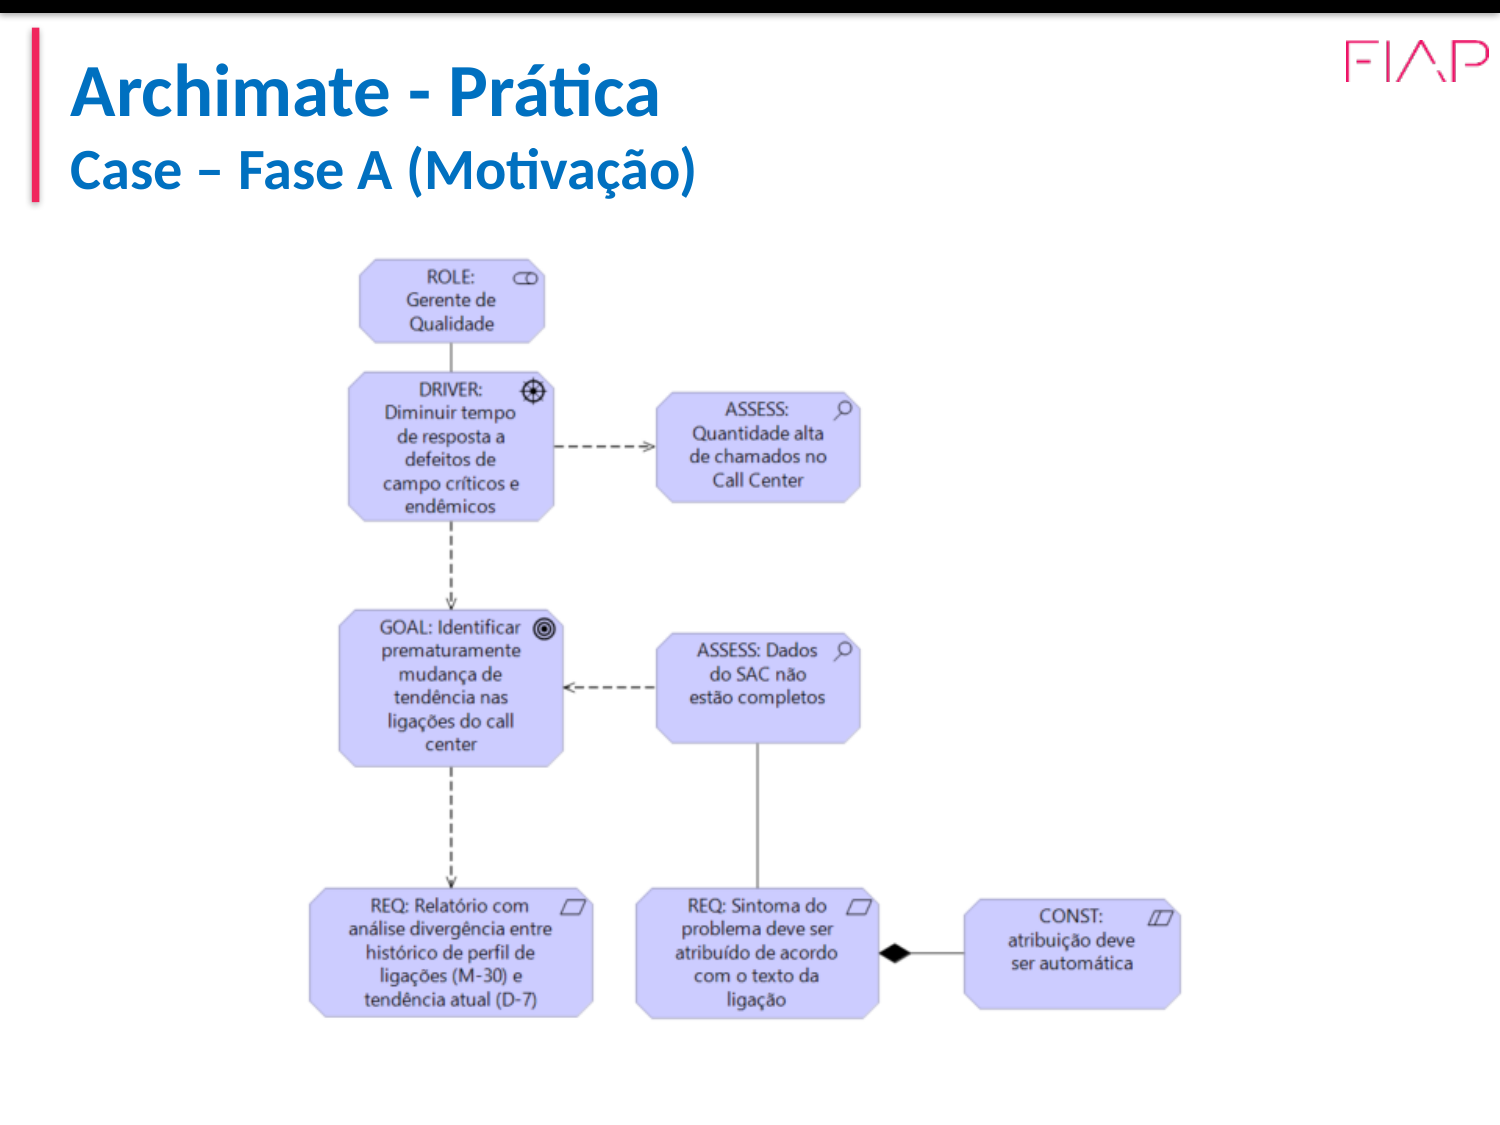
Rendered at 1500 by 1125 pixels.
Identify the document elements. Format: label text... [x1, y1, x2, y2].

text_box [0, 0, 1500, 14]
text_box Archimate - Prática Case – Fase A (Motivação) [55, 33, 713, 209]
text_box [31, 27, 40, 203]
picture [1346, 40, 1489, 83]
picture [288, 244, 1212, 1044]
